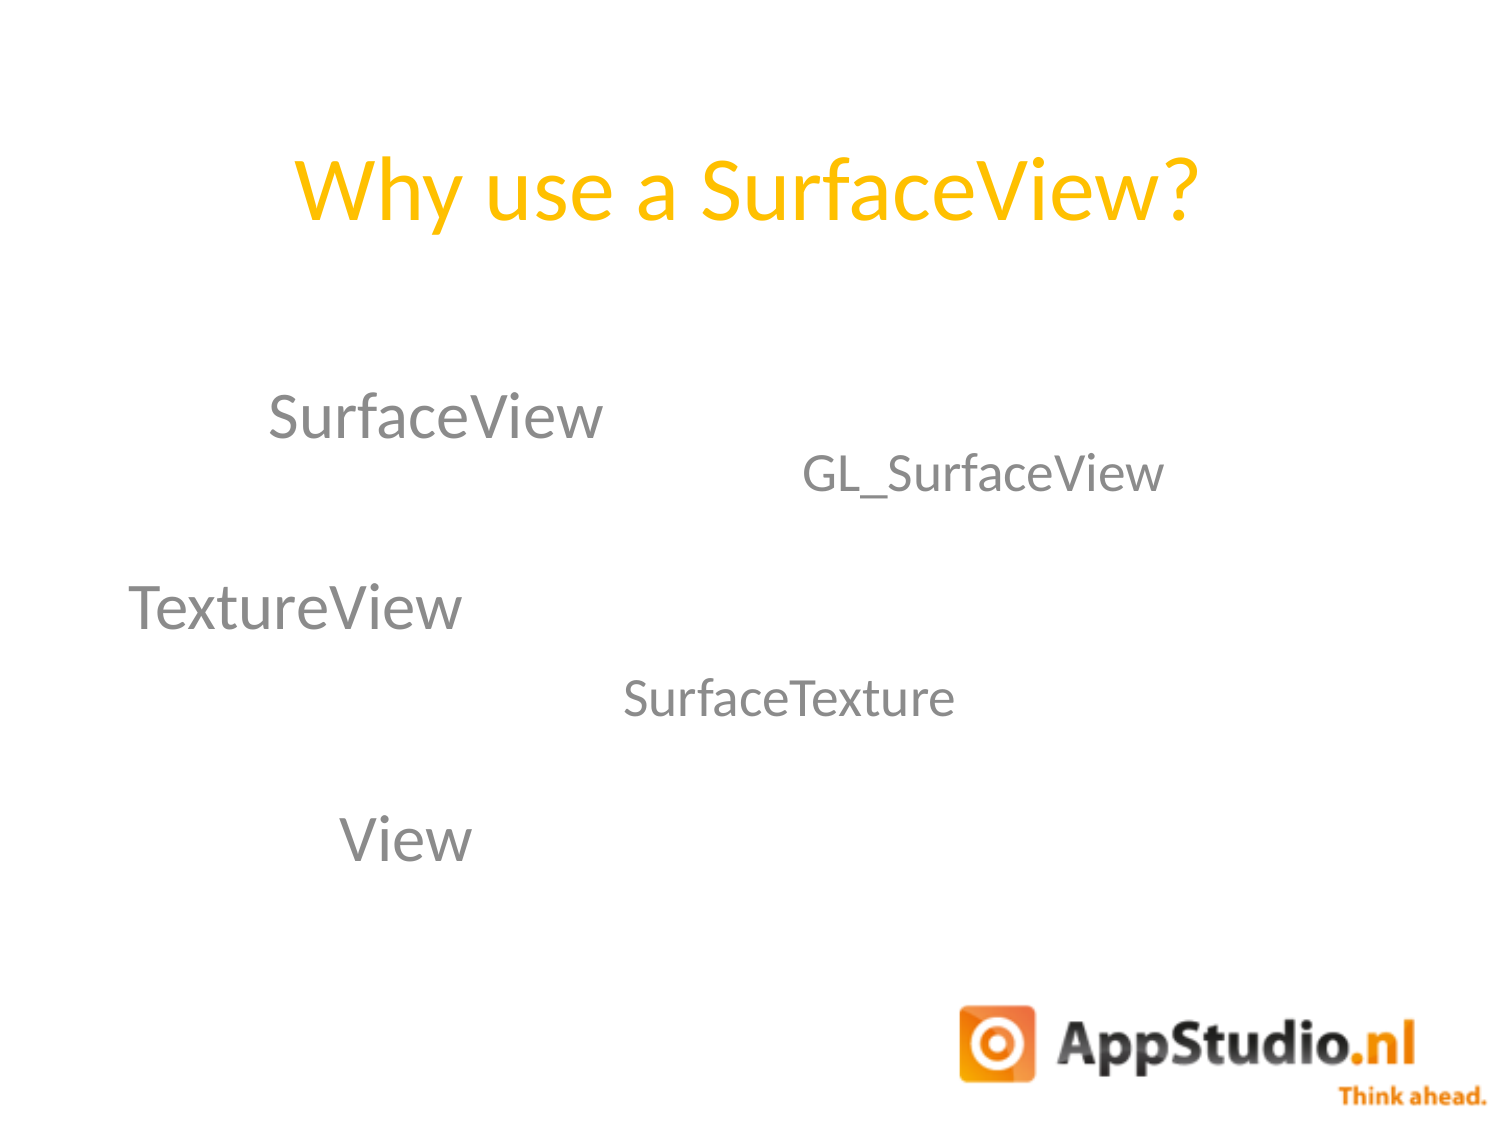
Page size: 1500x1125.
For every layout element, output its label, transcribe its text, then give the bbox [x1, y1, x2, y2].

text_box SurfaceTexture [608, 653, 1034, 781]
text_box GL_SurfaceView [787, 428, 1213, 556]
text_box TextureView [113, 555, 539, 683]
subtitle SurfaceView [253, 364, 680, 492]
title Why use a SurfaceView? [112, 63, 1388, 305]
picture [820, 999, 1500, 1117]
text_box View [324, 786, 750, 914]
